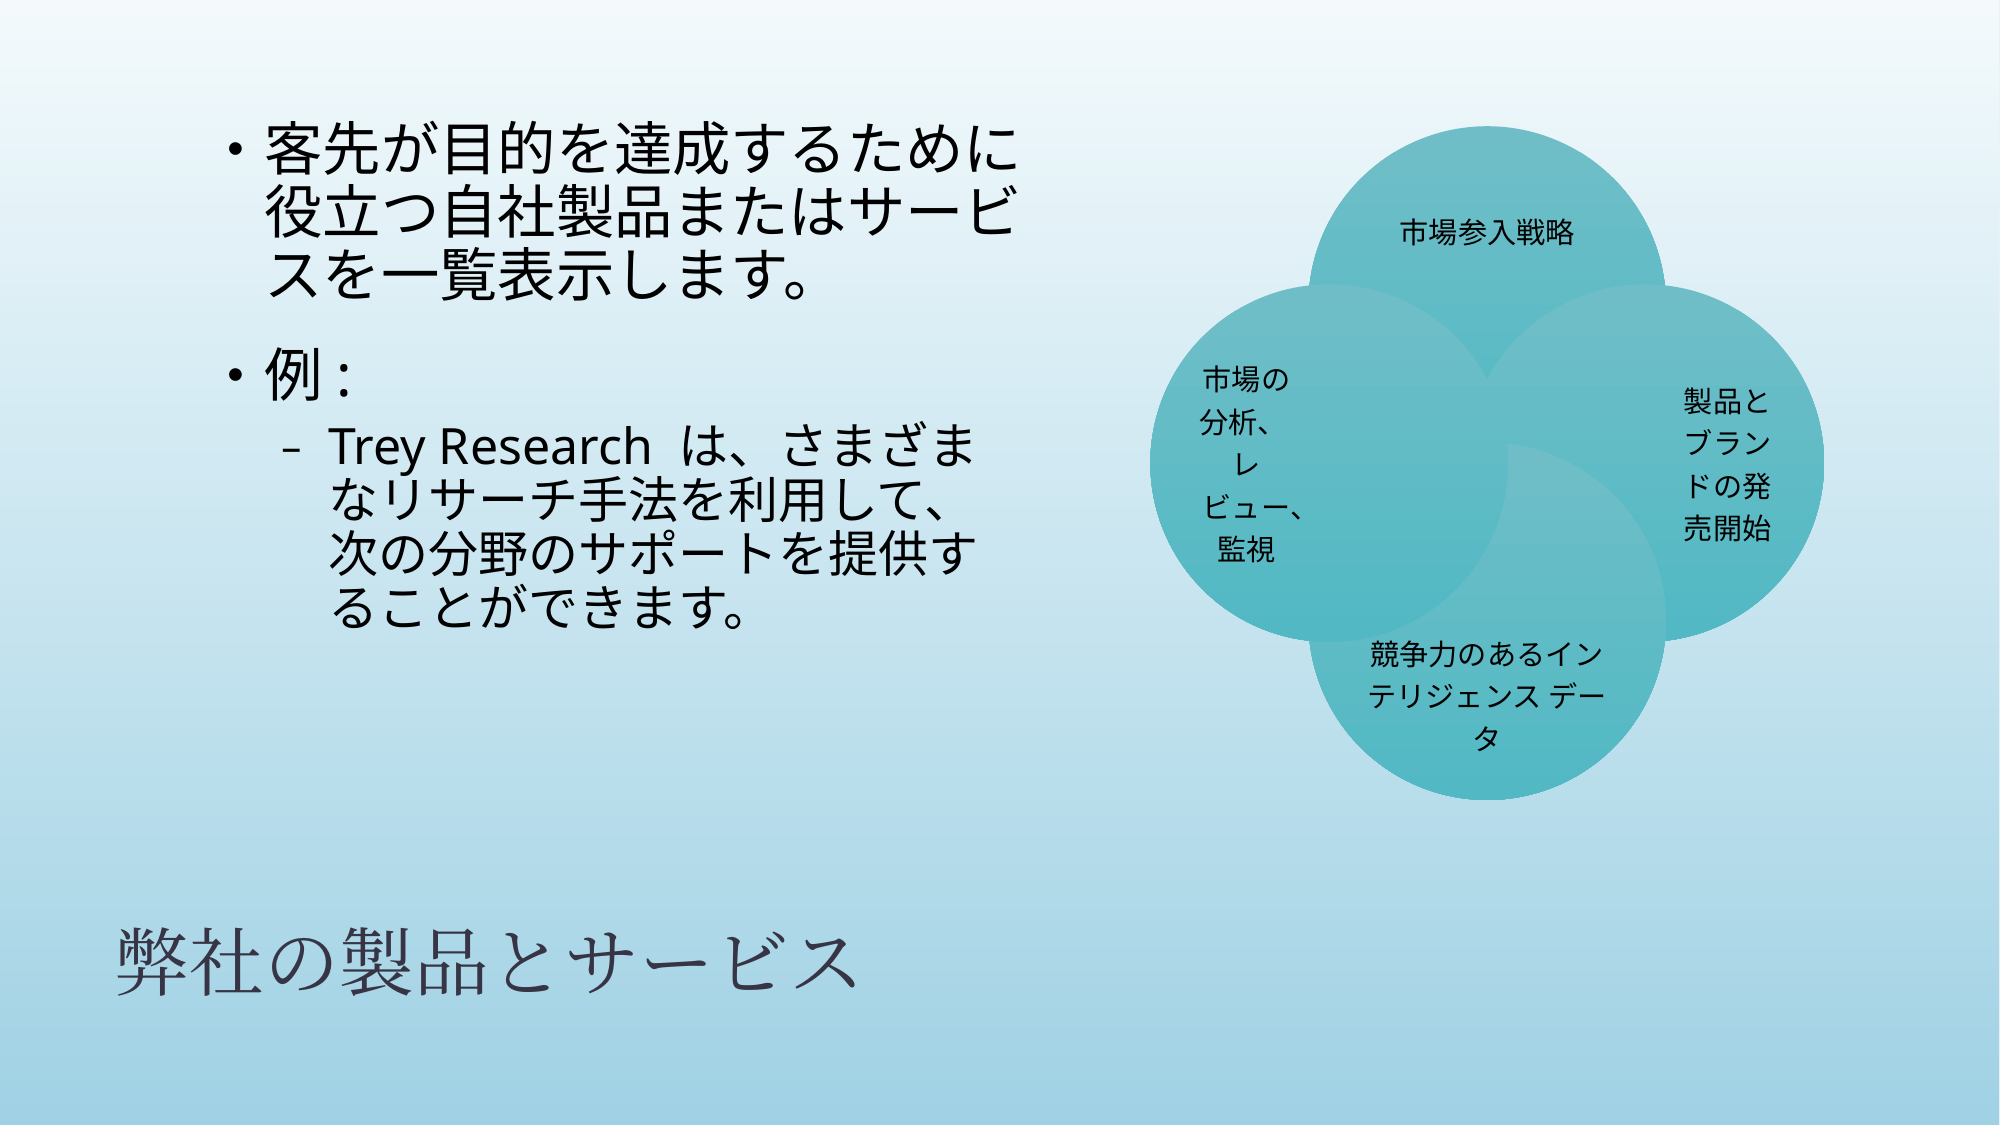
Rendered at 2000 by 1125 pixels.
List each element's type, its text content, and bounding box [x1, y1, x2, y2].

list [1074, 112, 1900, 800]
title 弊社の製品とサービス [99, 837, 1900, 1013]
list 客先が目的を達成するために役立つ自社製品またはサービスを一覧表示します。 例: Trey Research は、さまざまなリサーチ手法を利用して、次の分野のサポートを提供することができます。 [212, 112, 1038, 800]
